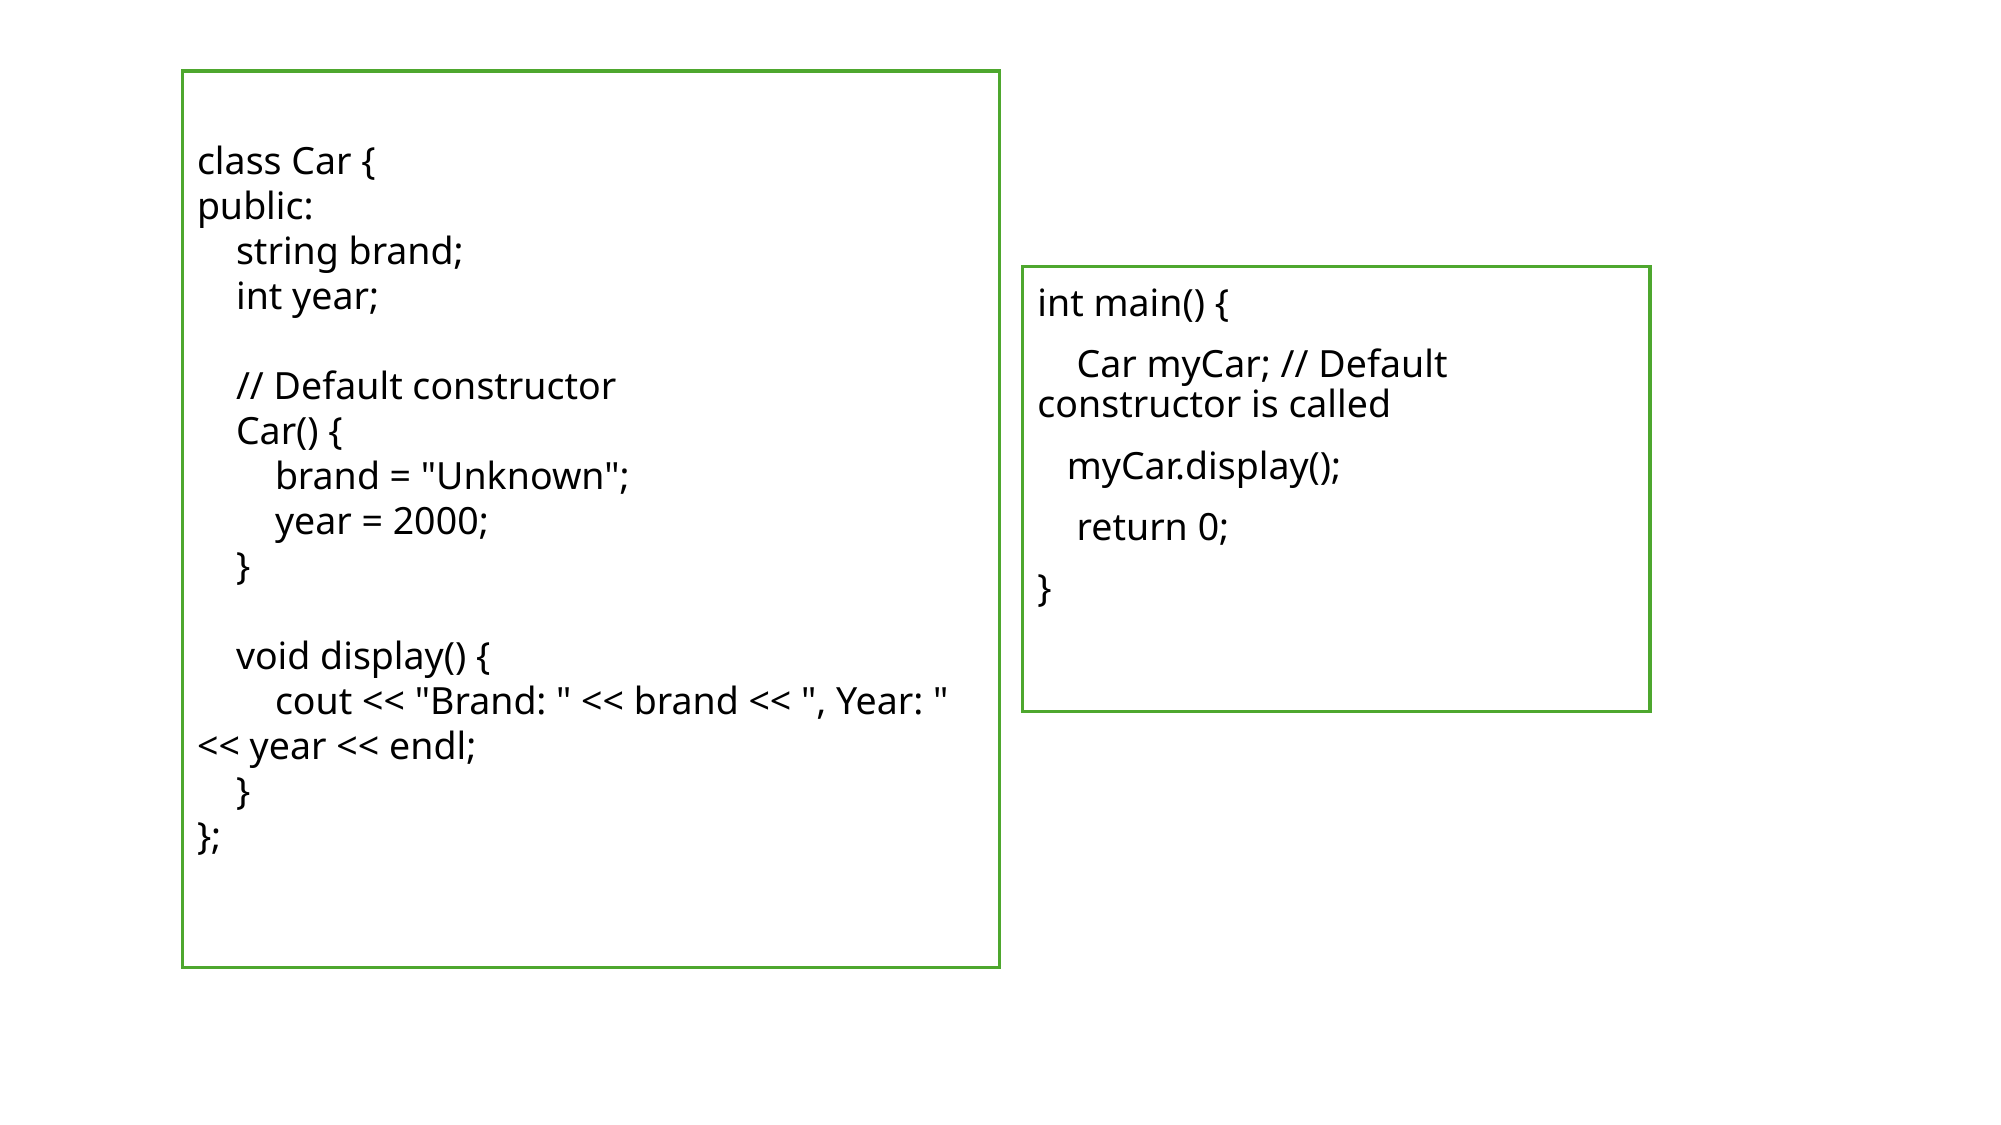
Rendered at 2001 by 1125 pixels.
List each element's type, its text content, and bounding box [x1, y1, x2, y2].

text_box class Car { public: string brand; int year; // Default constructor Car() { brand = "Unknown"; year = 2000; } void display() { cout << "Brand: " << brand << ", Year: " << year << endl; } }; [181, 69, 1001, 969]
list int main() { Car myCar; // Default constructor is called myCar.display(); return 0; } [1021, 265, 1652, 713]
